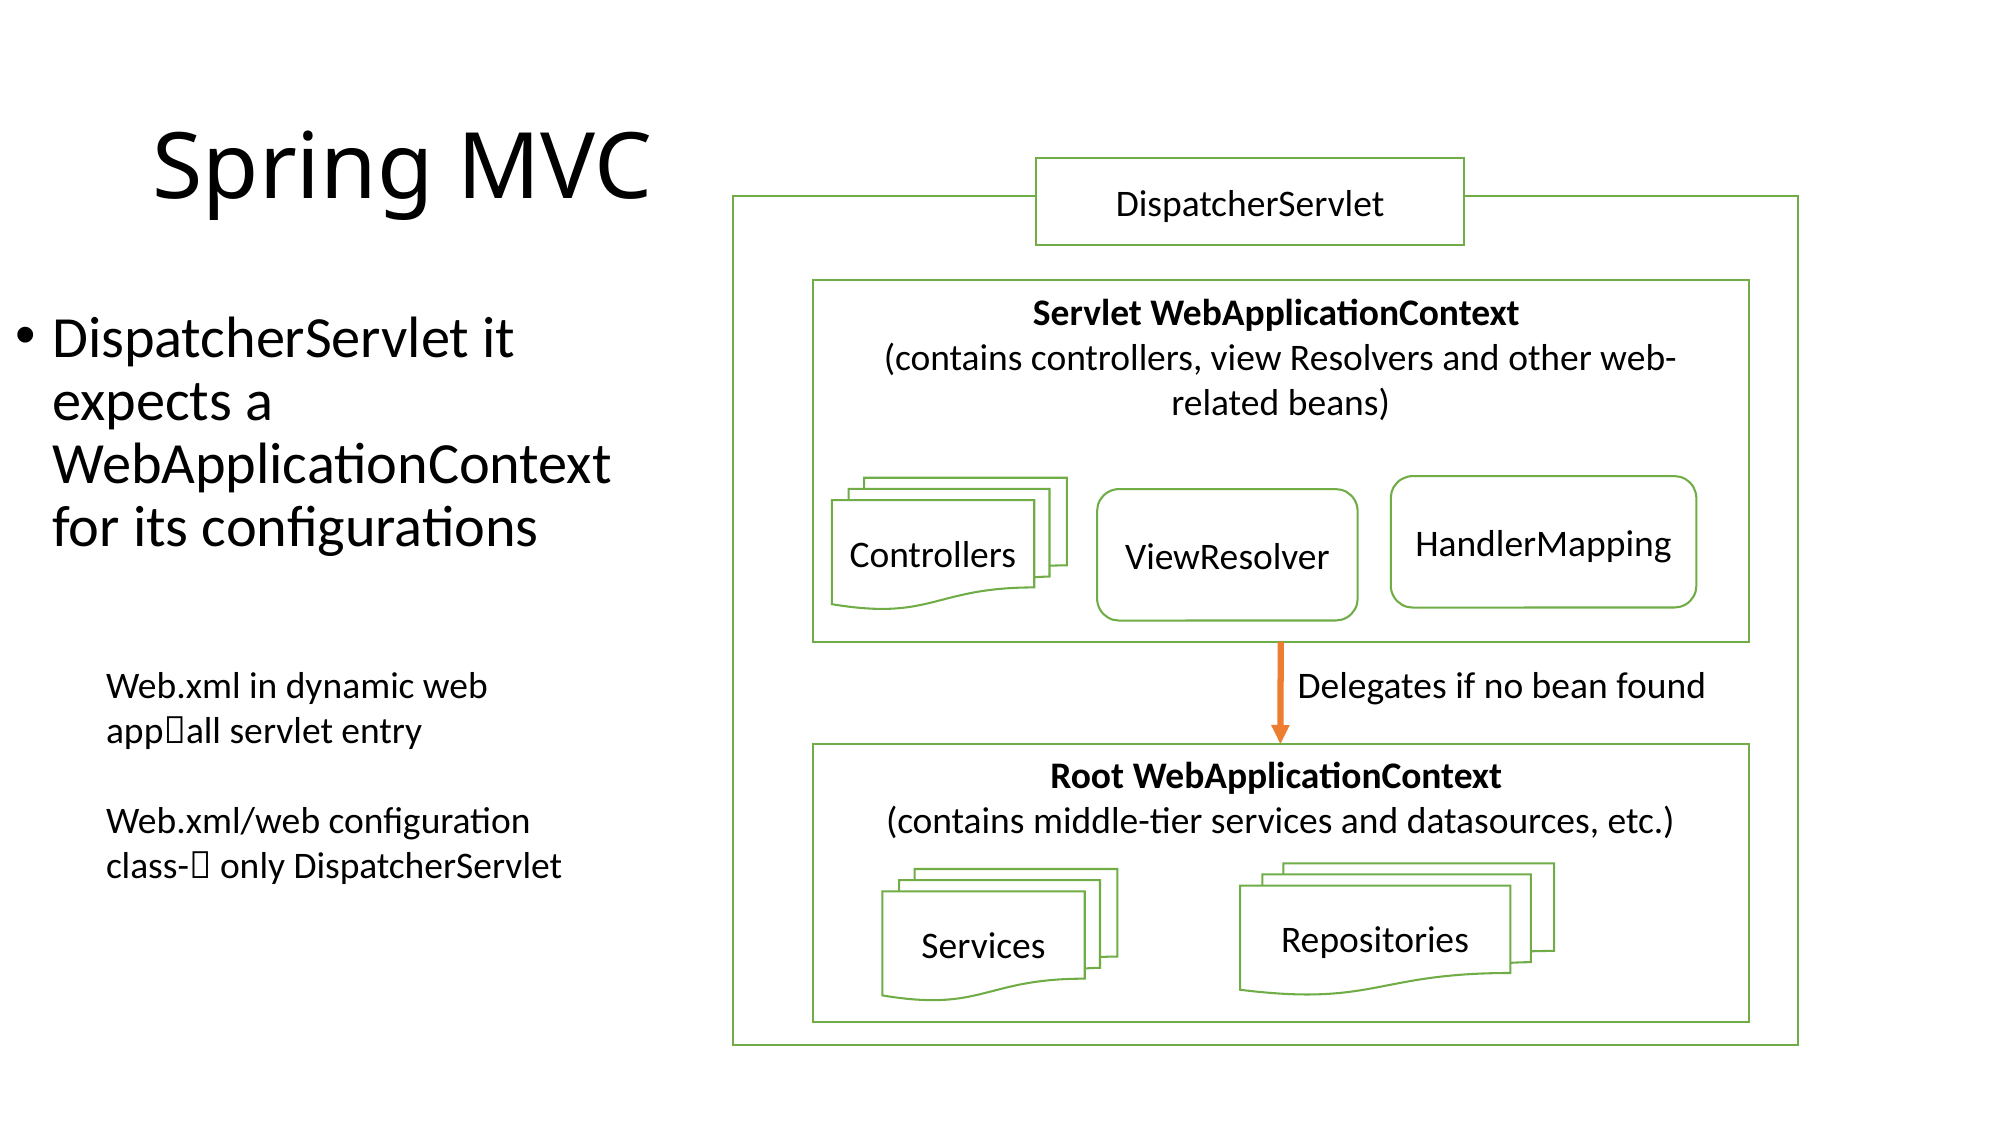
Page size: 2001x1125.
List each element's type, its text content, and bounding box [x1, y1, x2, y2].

text_box Repositories [1239, 862, 1556, 996]
text_box Root WebApplicationContext (contains middle-tier services and datasources, etc.) [812, 743, 1750, 1023]
text_box Servlet WebApplicationContext (contains controllers, view Resolvers and other web- related beans) [812, 279, 1750, 643]
text_box Delegates if no bean found [1282, 653, 1722, 714]
text_box HandlerMapping [1389, 475, 1698, 609]
text_box Controllers [830, 476, 1068, 610]
list DispatcherServlet it expects a WebApplicationContext for its configurations [0, 299, 638, 1014]
text_box Web.xml in dynamic web appall servlet entry Web.xml/web configuration class- only DispatcherServlet [91, 653, 624, 894]
text_box DispatcherServlet [1035, 157, 1465, 246]
text_box ViewResolver [1096, 488, 1359, 622]
title Spring MVC [137, 59, 1863, 278]
text_box Services [881, 867, 1119, 1002]
text_box [732, 195, 1799, 1046]
